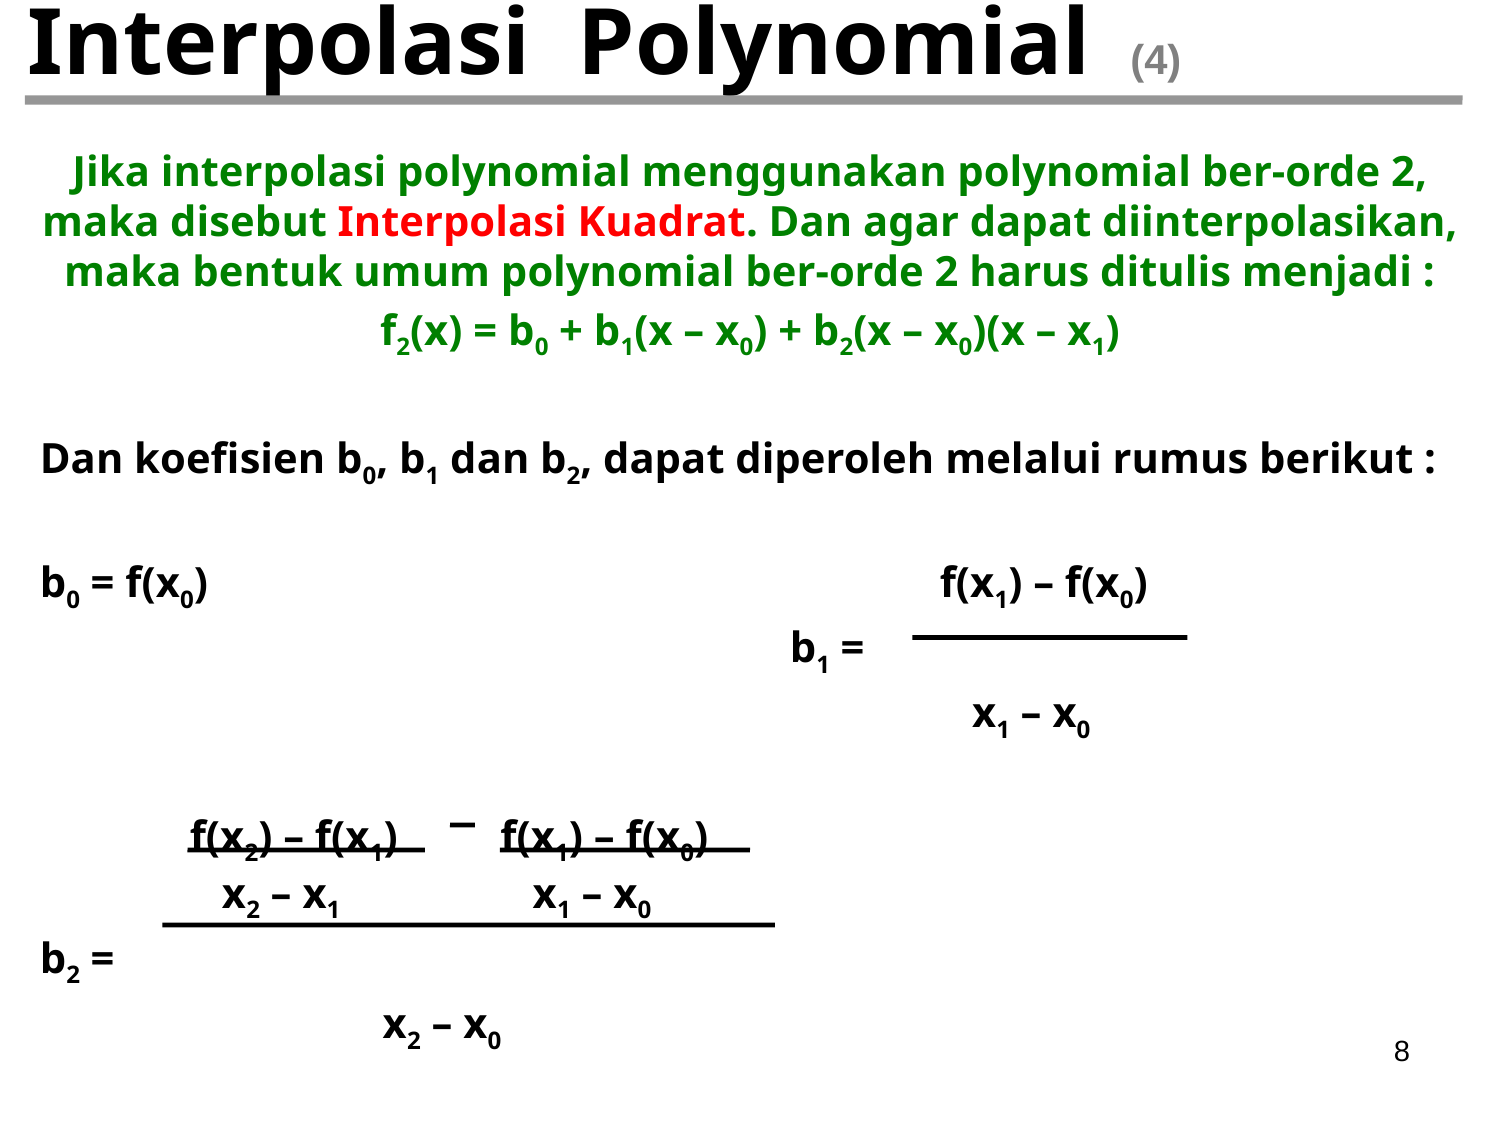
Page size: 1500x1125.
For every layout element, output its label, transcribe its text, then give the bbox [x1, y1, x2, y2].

text_box Dan koefisien b0, b1 dan b2, dapat diperoleh melalui rumus berikut : b0 = f(x0) f(x1) – f(x0) b1 = x1 – x0 f(x2) – f(x1) f(x1) – f(x0) x2 – x1 x1 – x0 b2 = x2 – x0 [24, 424, 1475, 1025]
slide_number 8 [1074, 1025, 1426, 1103]
text_box Jika interpolasi polynomial menggunakan polynomial ber-orde 2, maka disebut Interpolasi Kuadrat. Dan agar dapat diinterpolasikan, maka bentuk umum polynomial ber-orde 2 harus ditulis menjadi : f2(x) = b0 + b1(x – x0) + b2(x – x0)(x – x1) [24, 137, 1475, 413]
title Interpolasi Polynomial (4) [12, 0, 1475, 88]
